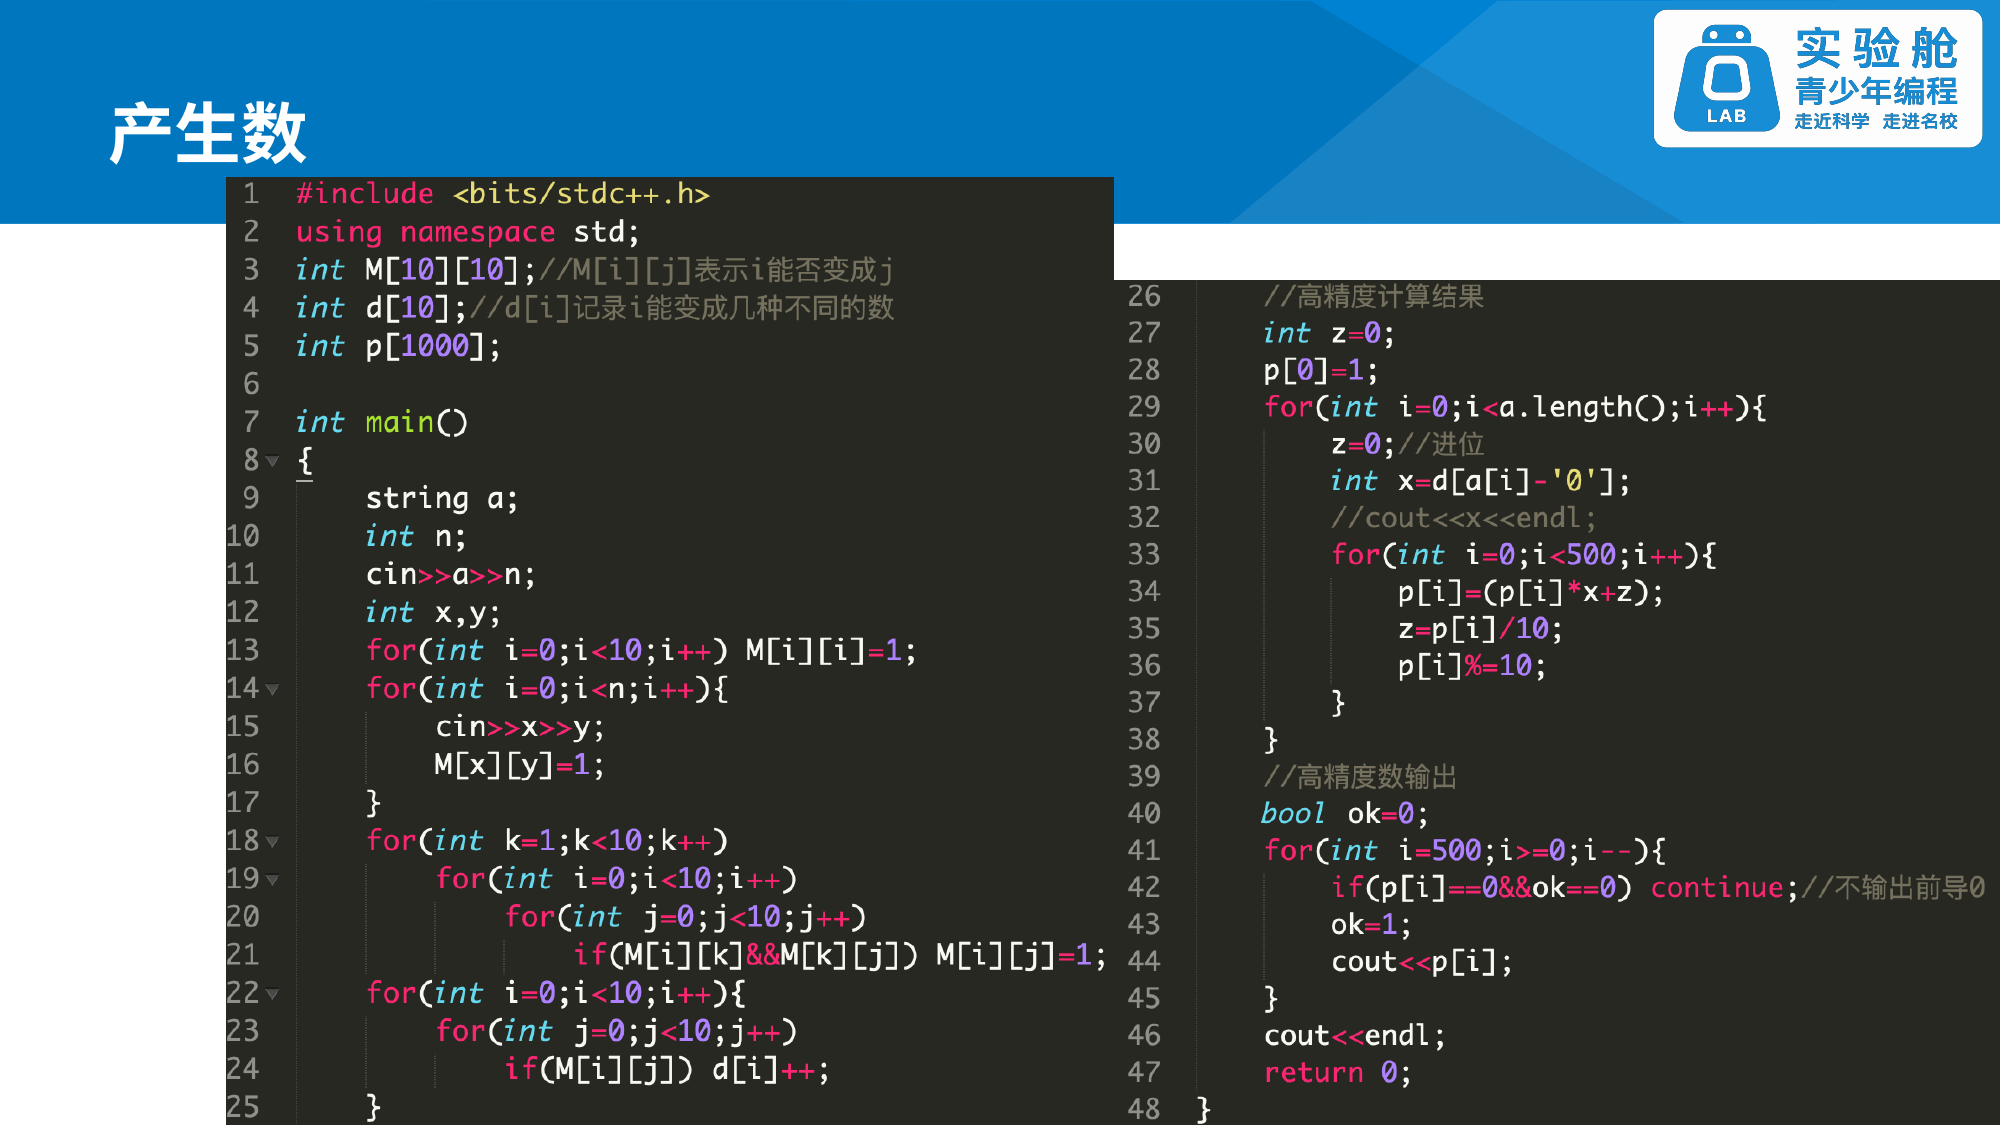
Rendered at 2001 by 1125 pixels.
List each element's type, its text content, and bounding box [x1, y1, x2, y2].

list 产生数 [93, 93, 1547, 186]
picture [226, 177, 2000, 1125]
picture [1638, 0, 2000, 160]
